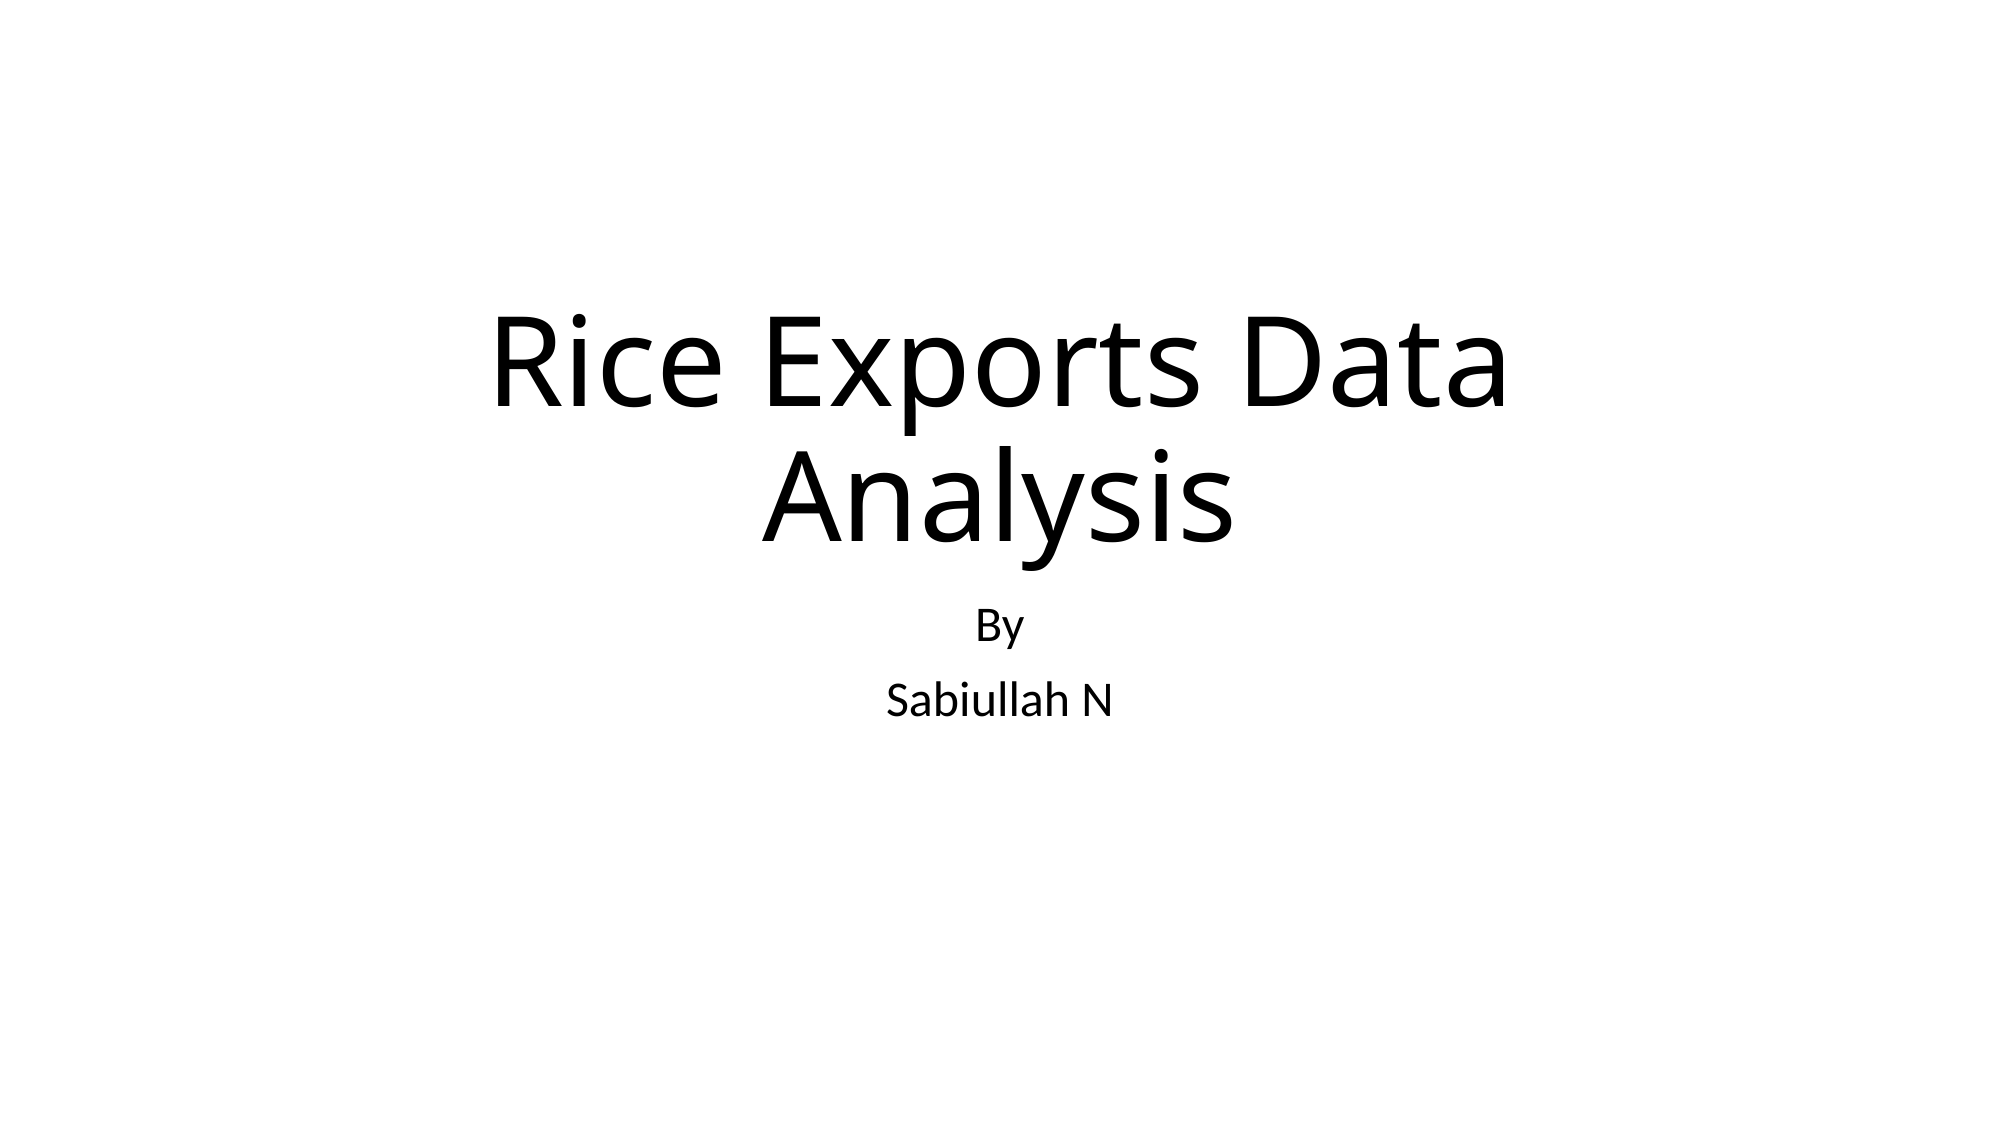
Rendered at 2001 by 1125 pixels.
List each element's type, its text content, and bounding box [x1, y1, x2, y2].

subtitle By Sabiullah N [249, 590, 1750, 863]
title Rice Exports Data Analysis [249, 184, 1750, 576]
